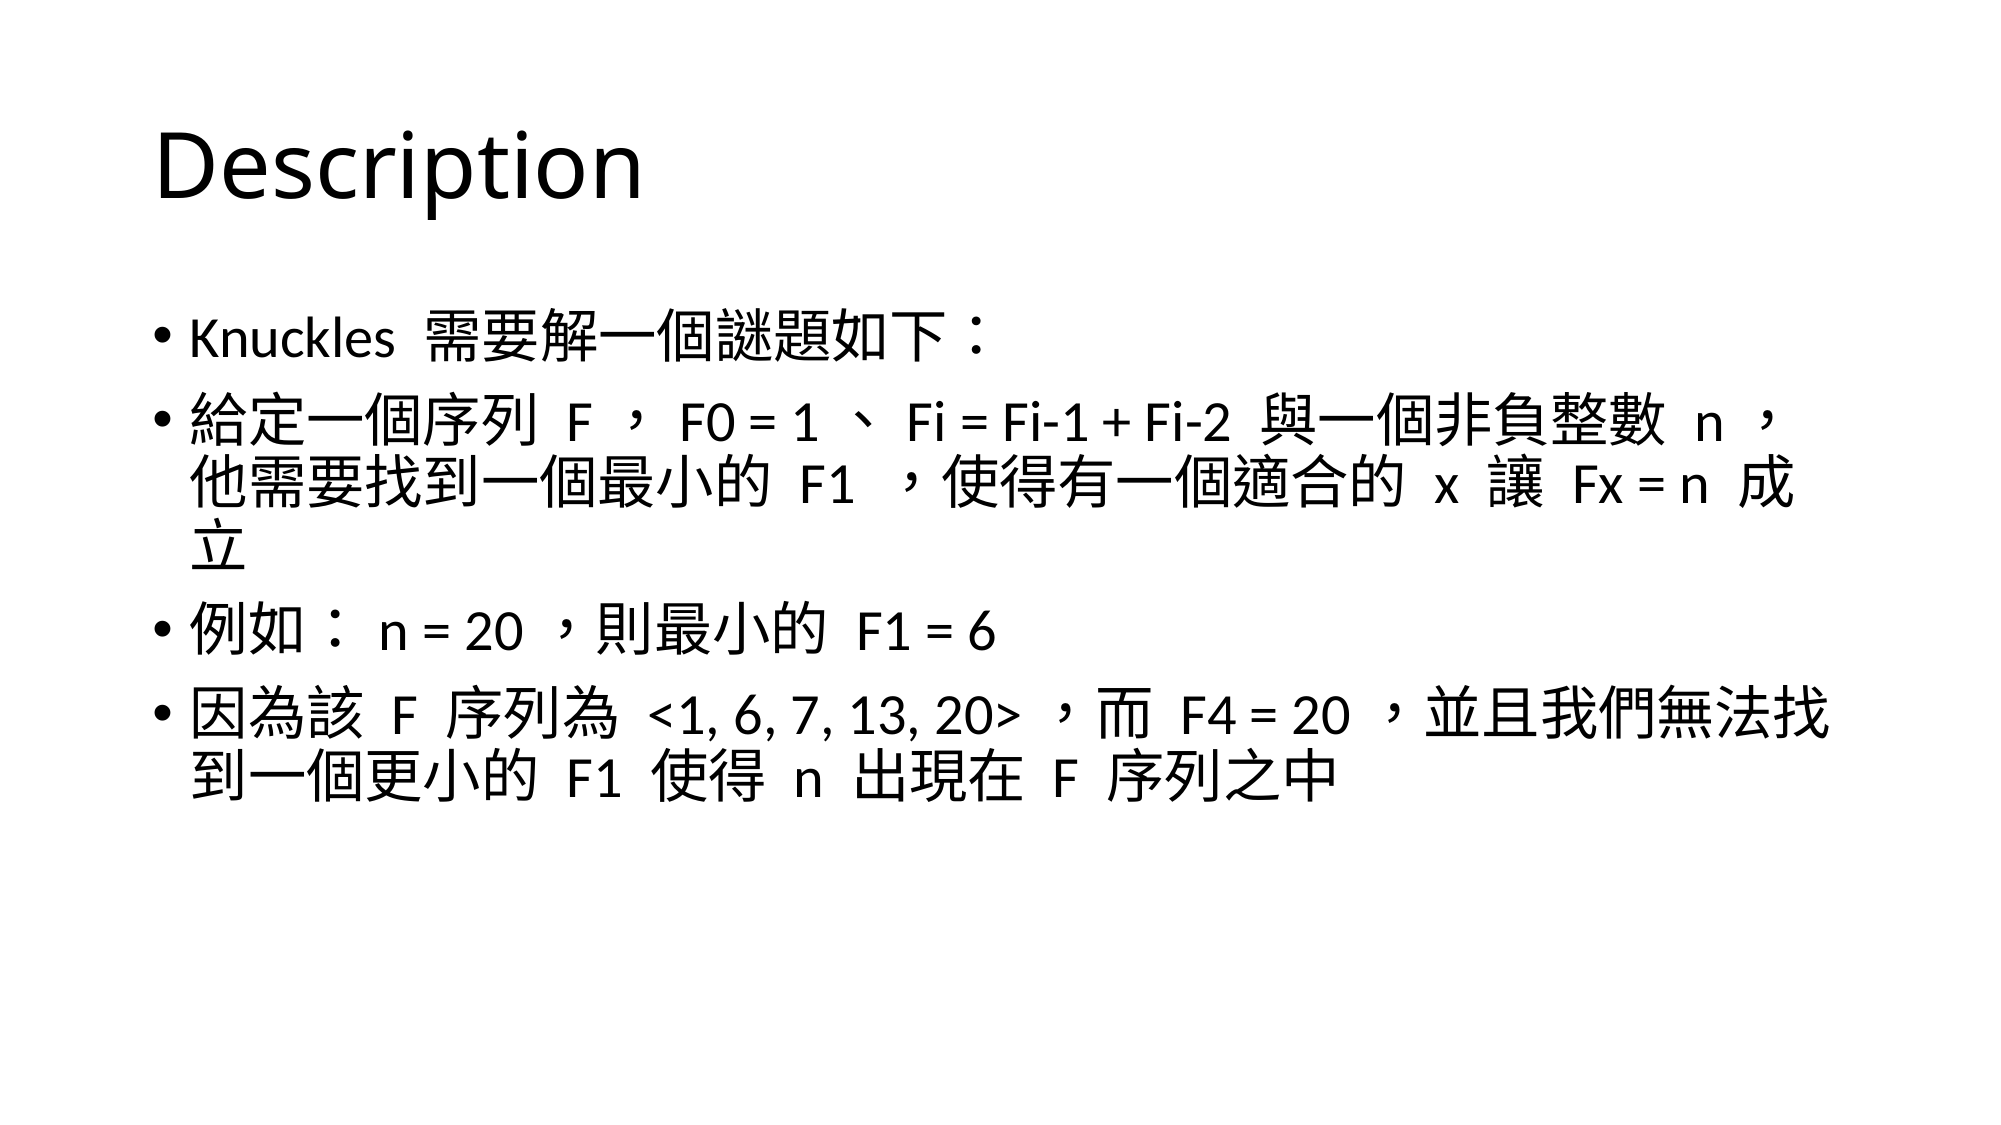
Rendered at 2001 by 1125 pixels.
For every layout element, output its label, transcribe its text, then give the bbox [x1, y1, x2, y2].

title Description [137, 59, 1863, 278]
list Knuckles 需要解一個謎題如下： 給定一個序列 F，F0 = 1、Fi = Fi-1 + Fi-2 與一個非負整數 n，他需要找到一個最小的 F1 ，使得有一個適合的 x 讓 Fx = n 成立 例如：n = 20，則最小的 F1 = 6 因為該 F 序列為 <1, 6, 7, 13, 20>，而 F4 = 20，並且我們無法找到一個更小的 F1 使得 n 出現在 F 序列之中 [137, 299, 1863, 1014]
